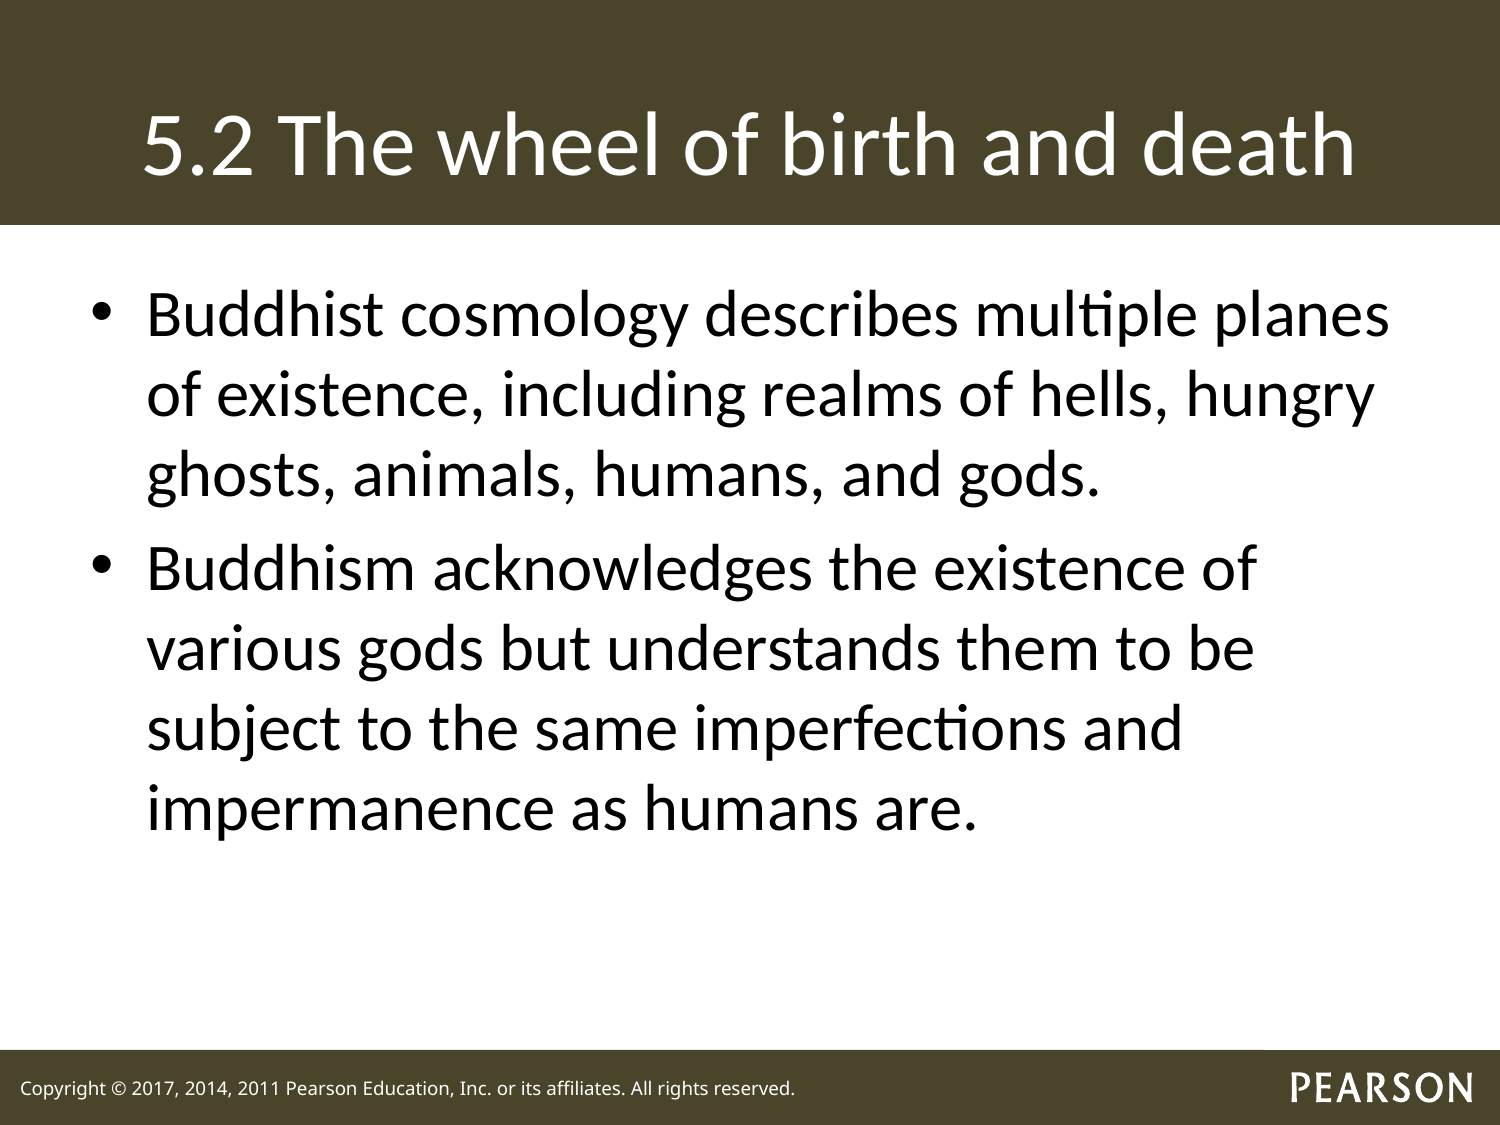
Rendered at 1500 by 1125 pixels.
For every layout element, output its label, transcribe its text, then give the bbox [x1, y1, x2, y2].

title 5.2 The wheel of birth and death [75, 45, 1425, 233]
list Buddhist cosmology describes multiple planes of existence, including realms of hells, hungry ghosts, animals, humans, and gods. Buddhism acknowledges the existence of various gods but understands them to be subject to the same imperfections and impermanence as humans are. [75, 262, 1425, 1005]
